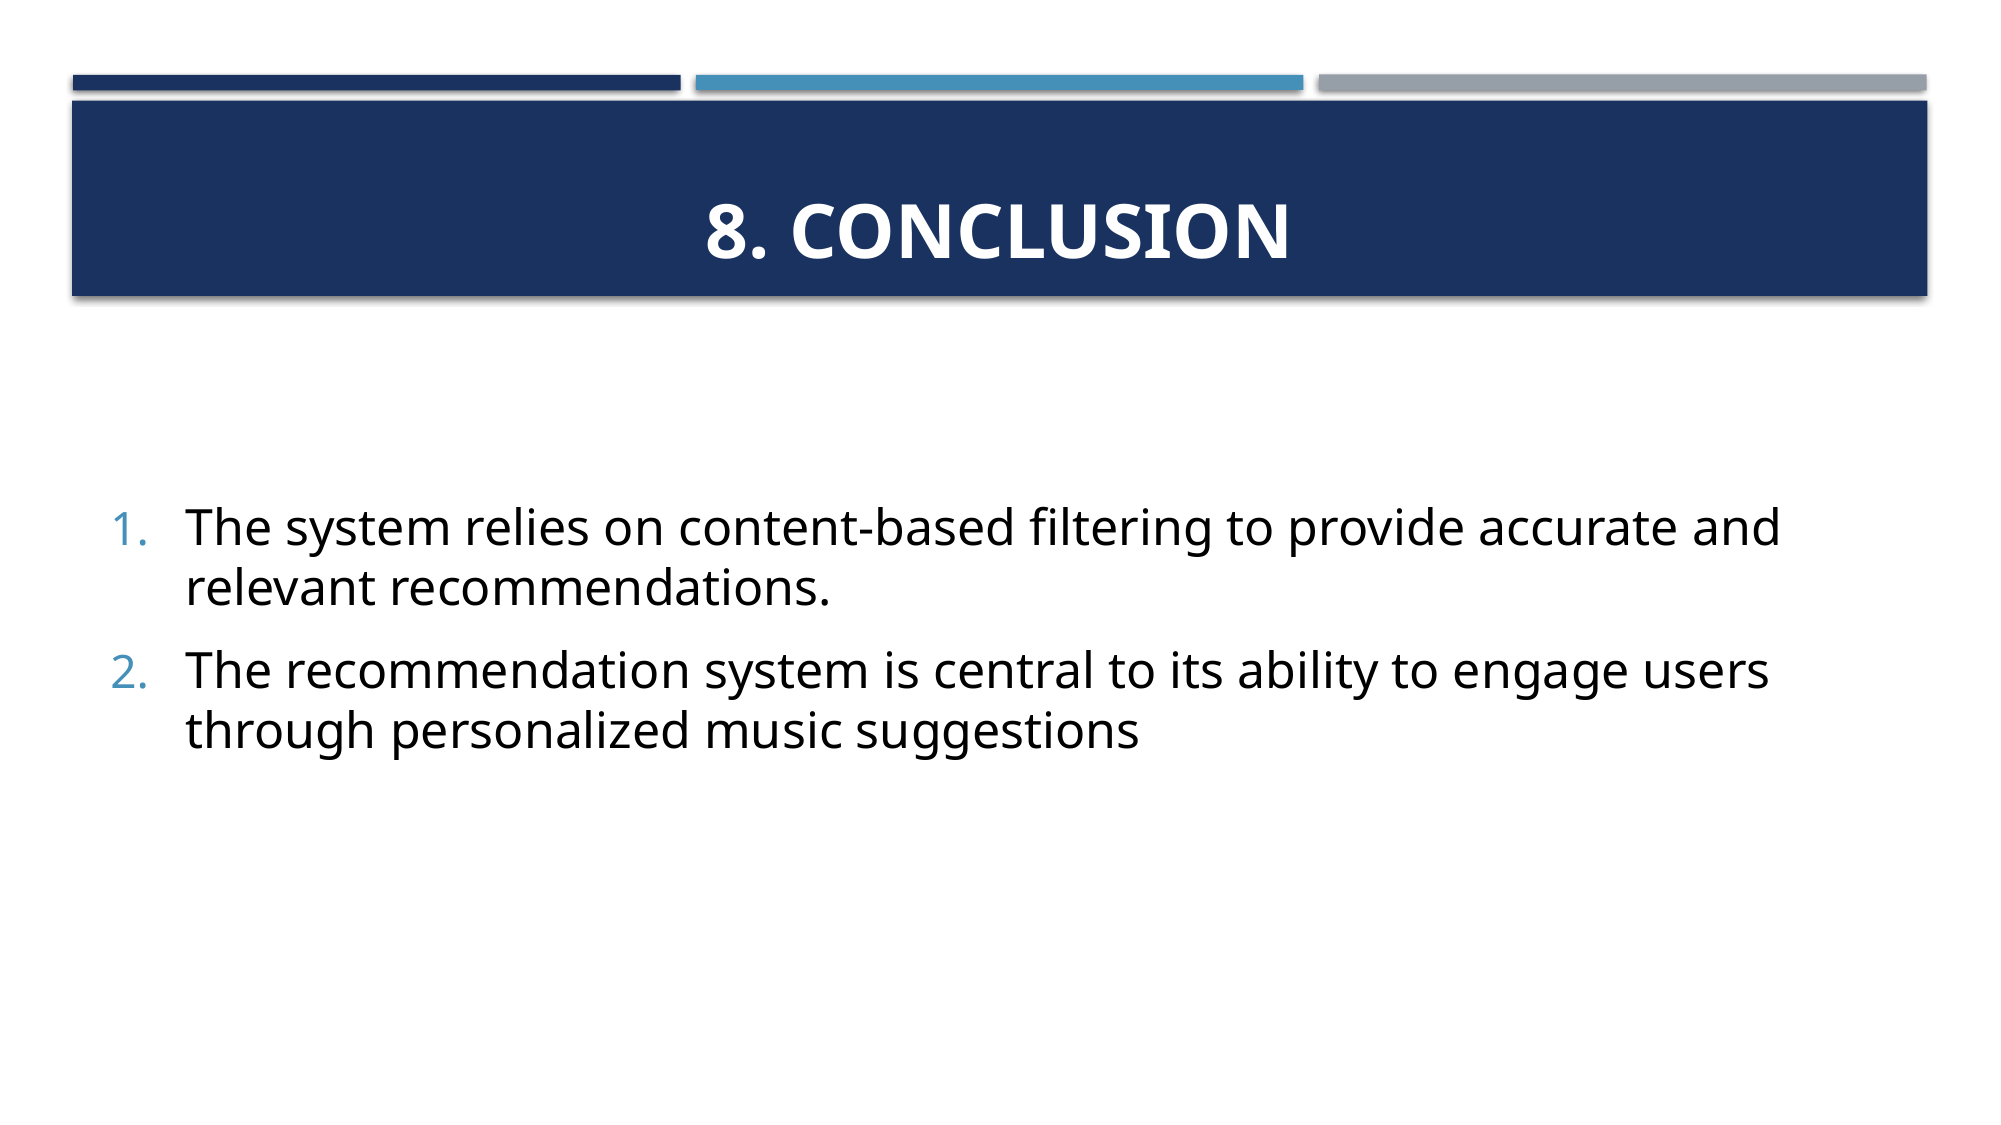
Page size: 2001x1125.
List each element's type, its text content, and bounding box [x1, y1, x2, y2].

title 8. CONCLUSION [95, 115, 1905, 282]
list The system relies on content-based filtering to provide accurate and relevant recommendations. The recommendation system is central to its ability to engage users through personalized music suggestions [95, 357, 1905, 962]
